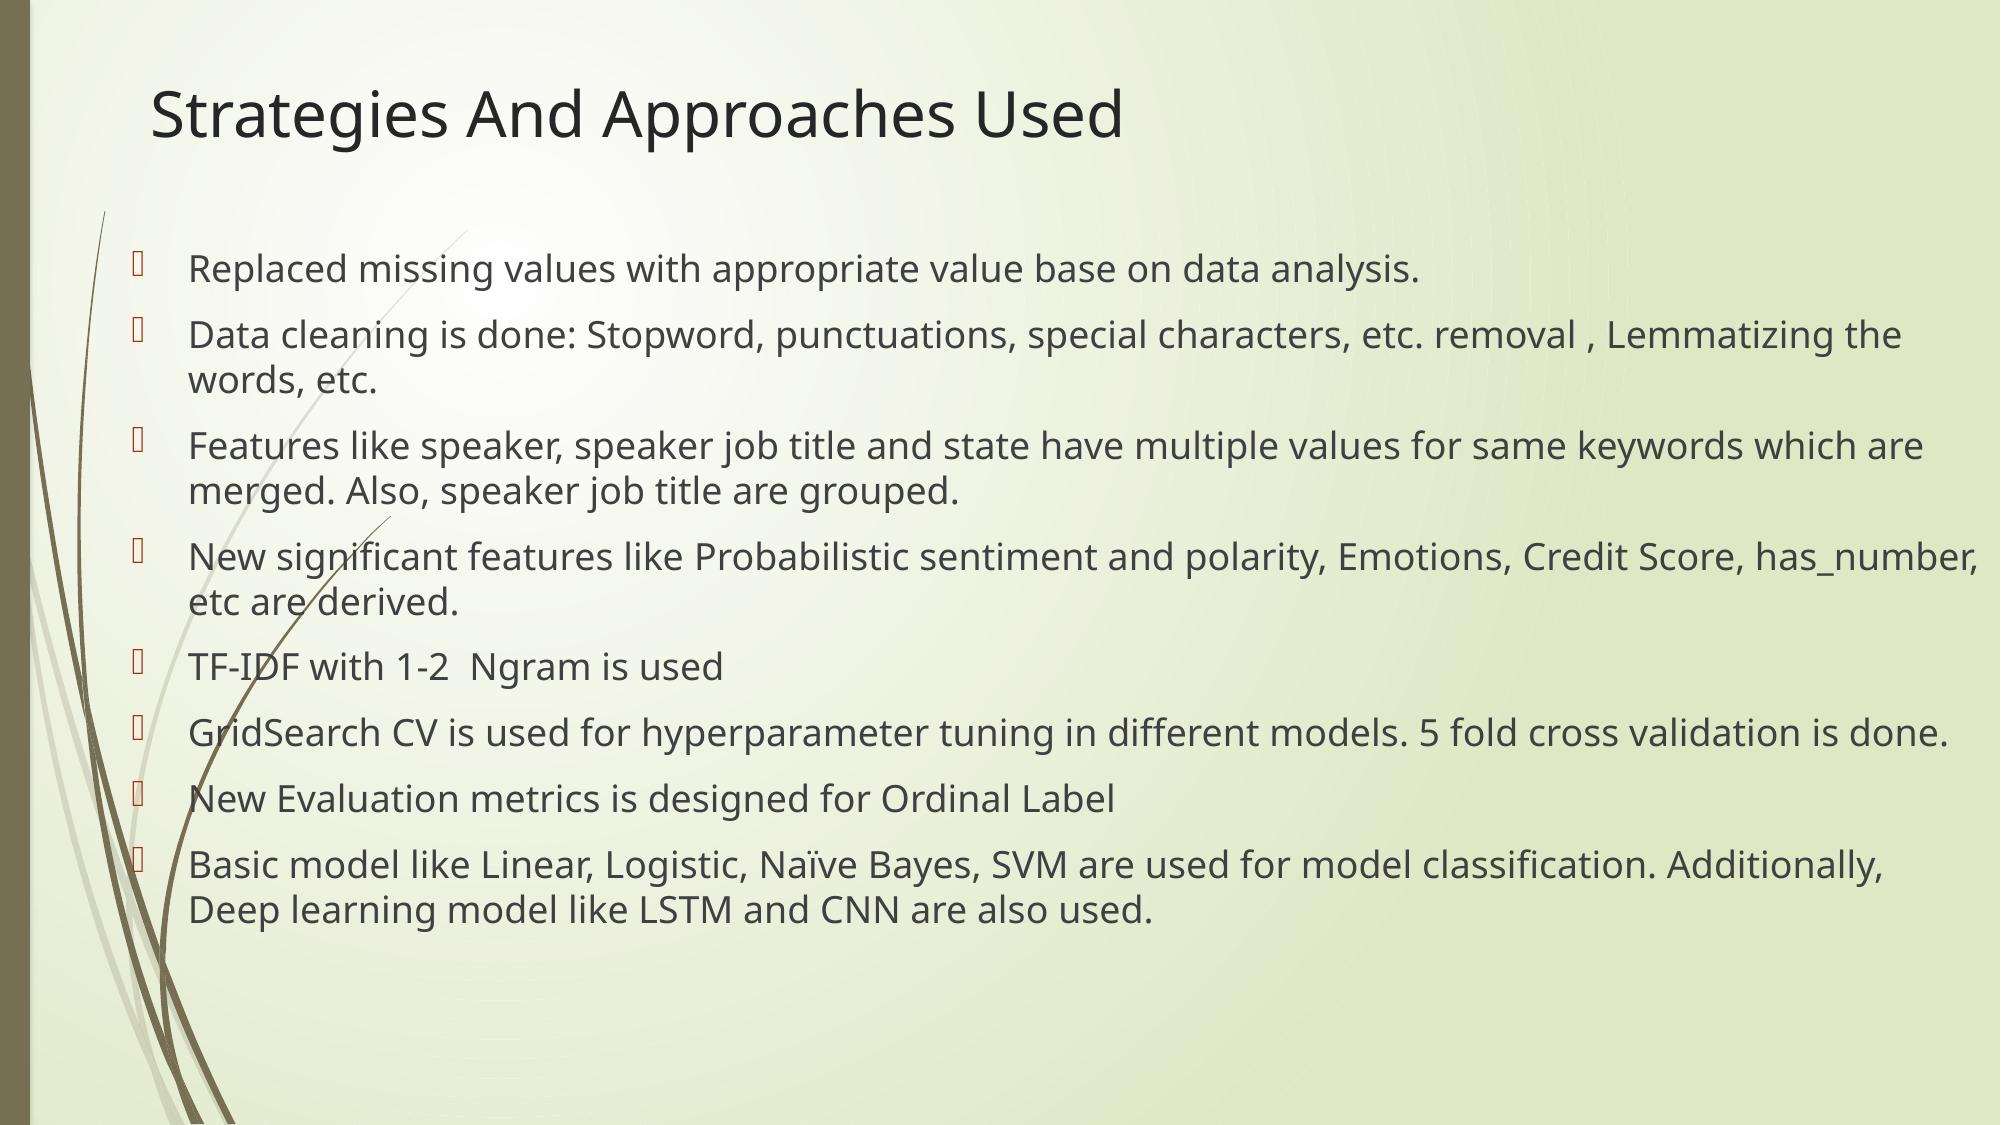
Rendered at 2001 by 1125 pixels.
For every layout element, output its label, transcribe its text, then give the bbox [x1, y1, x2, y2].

title Strategies And Approaches Used [135, 66, 1776, 159]
list Replaced missing values with appropriate value base on data analysis. Data cleaning is done: Stopword, punctuations, special characters, etc. removal , Lemmatizing the words, etc. Features like speaker, speaker job title and state have multiple values for same keywords which are merged. Also, speaker job title are grouped. New significant features like Probabilistic sentiment and polarity, Emotions, Credit Score, has_number, etc are derived. TF-IDF with 1-2 Ngram is used GridSearch CV is used for hyperparameter tuning in different models. 5 fold cross validation is done. New Evaluation metrics is designed for Ordinal Label Basic model like Linear, Logistic, Naïve Bayes, SVM are used for model classification. Additionally, Deep learning model like LSTM and CNN are also used. [116, 237, 2000, 1043]
